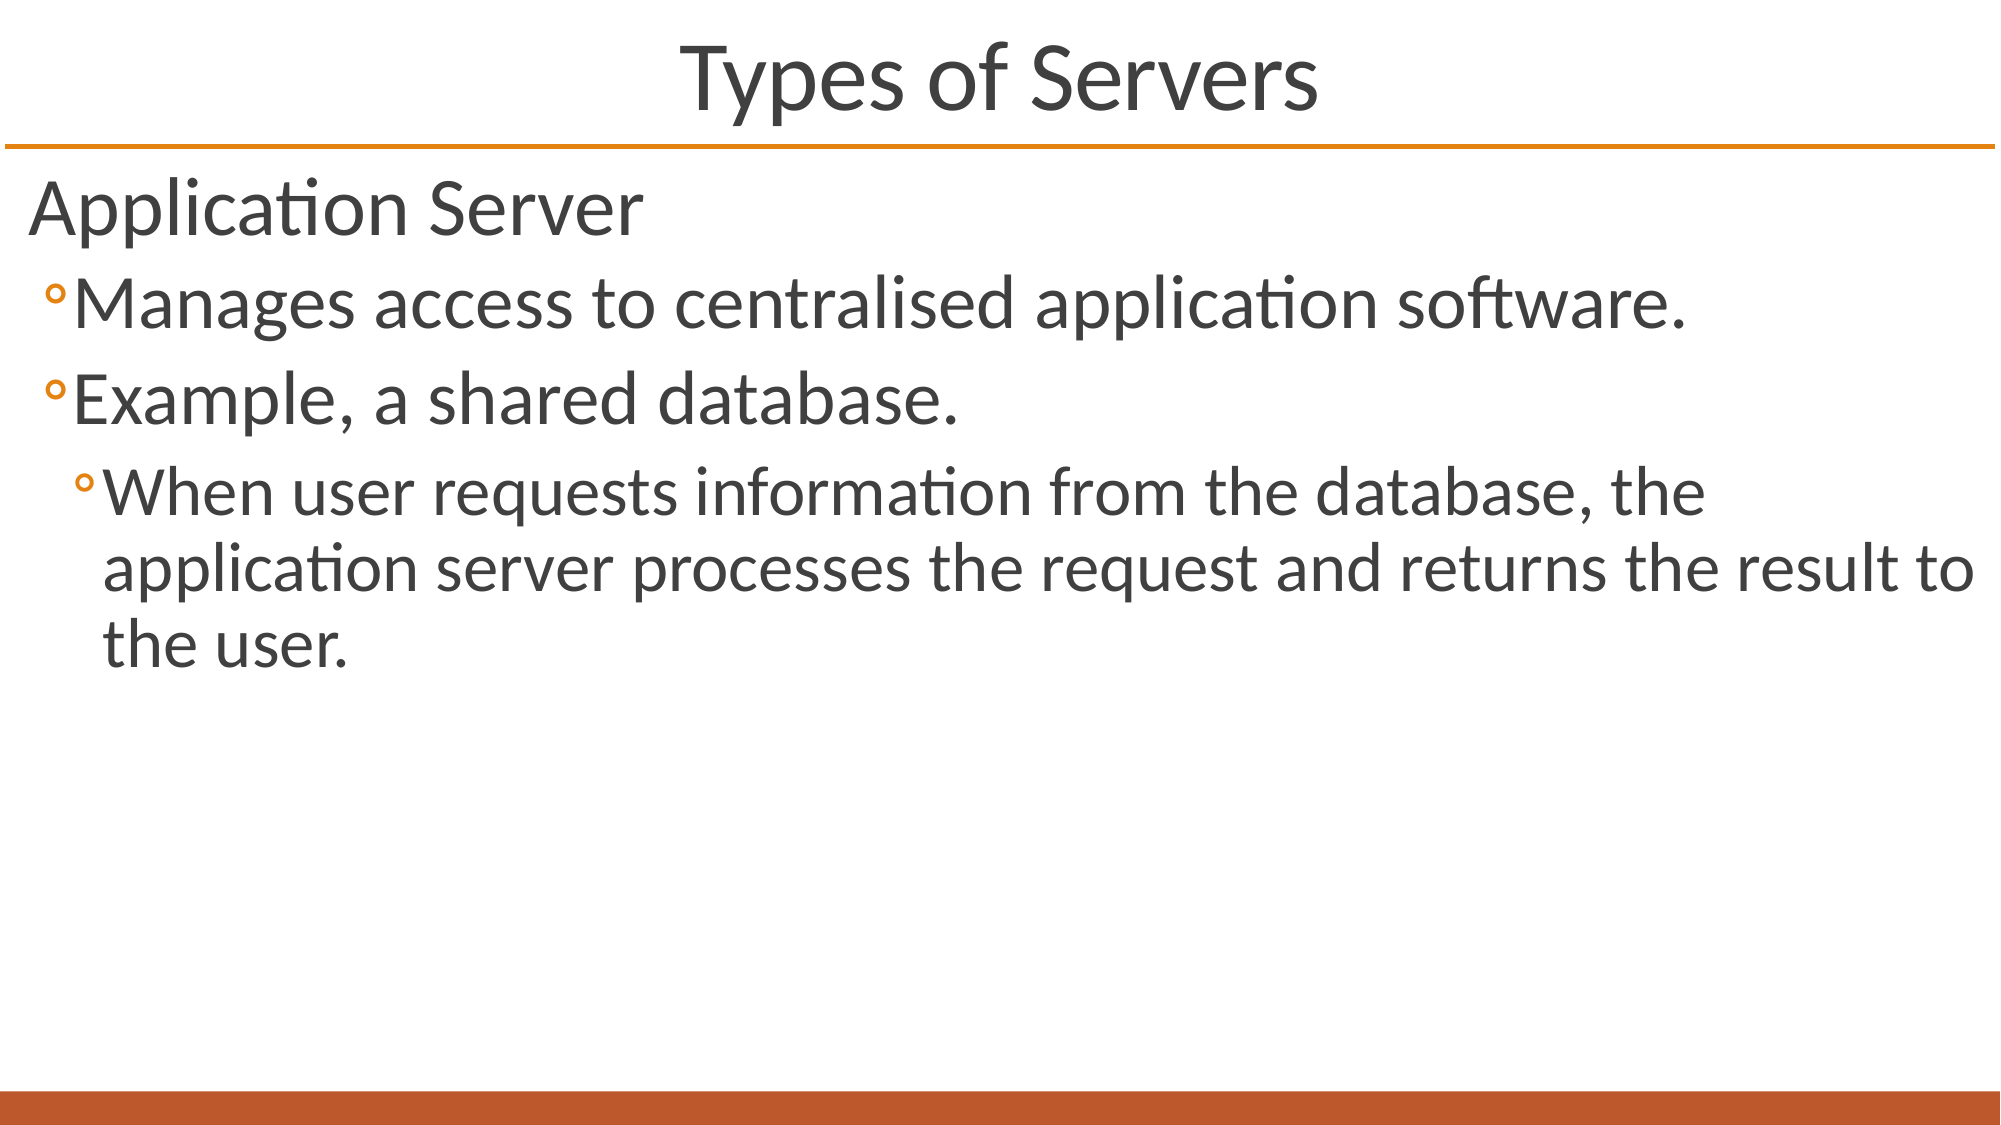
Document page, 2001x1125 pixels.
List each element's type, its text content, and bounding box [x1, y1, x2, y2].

list Application Server Manages access to centralised application software. Example, a shared database. When user requests information from the database, the application server processes the request and returns the result to the user. [9, 156, 1990, 1092]
title Types of Servers [5, 6, 1995, 139]
